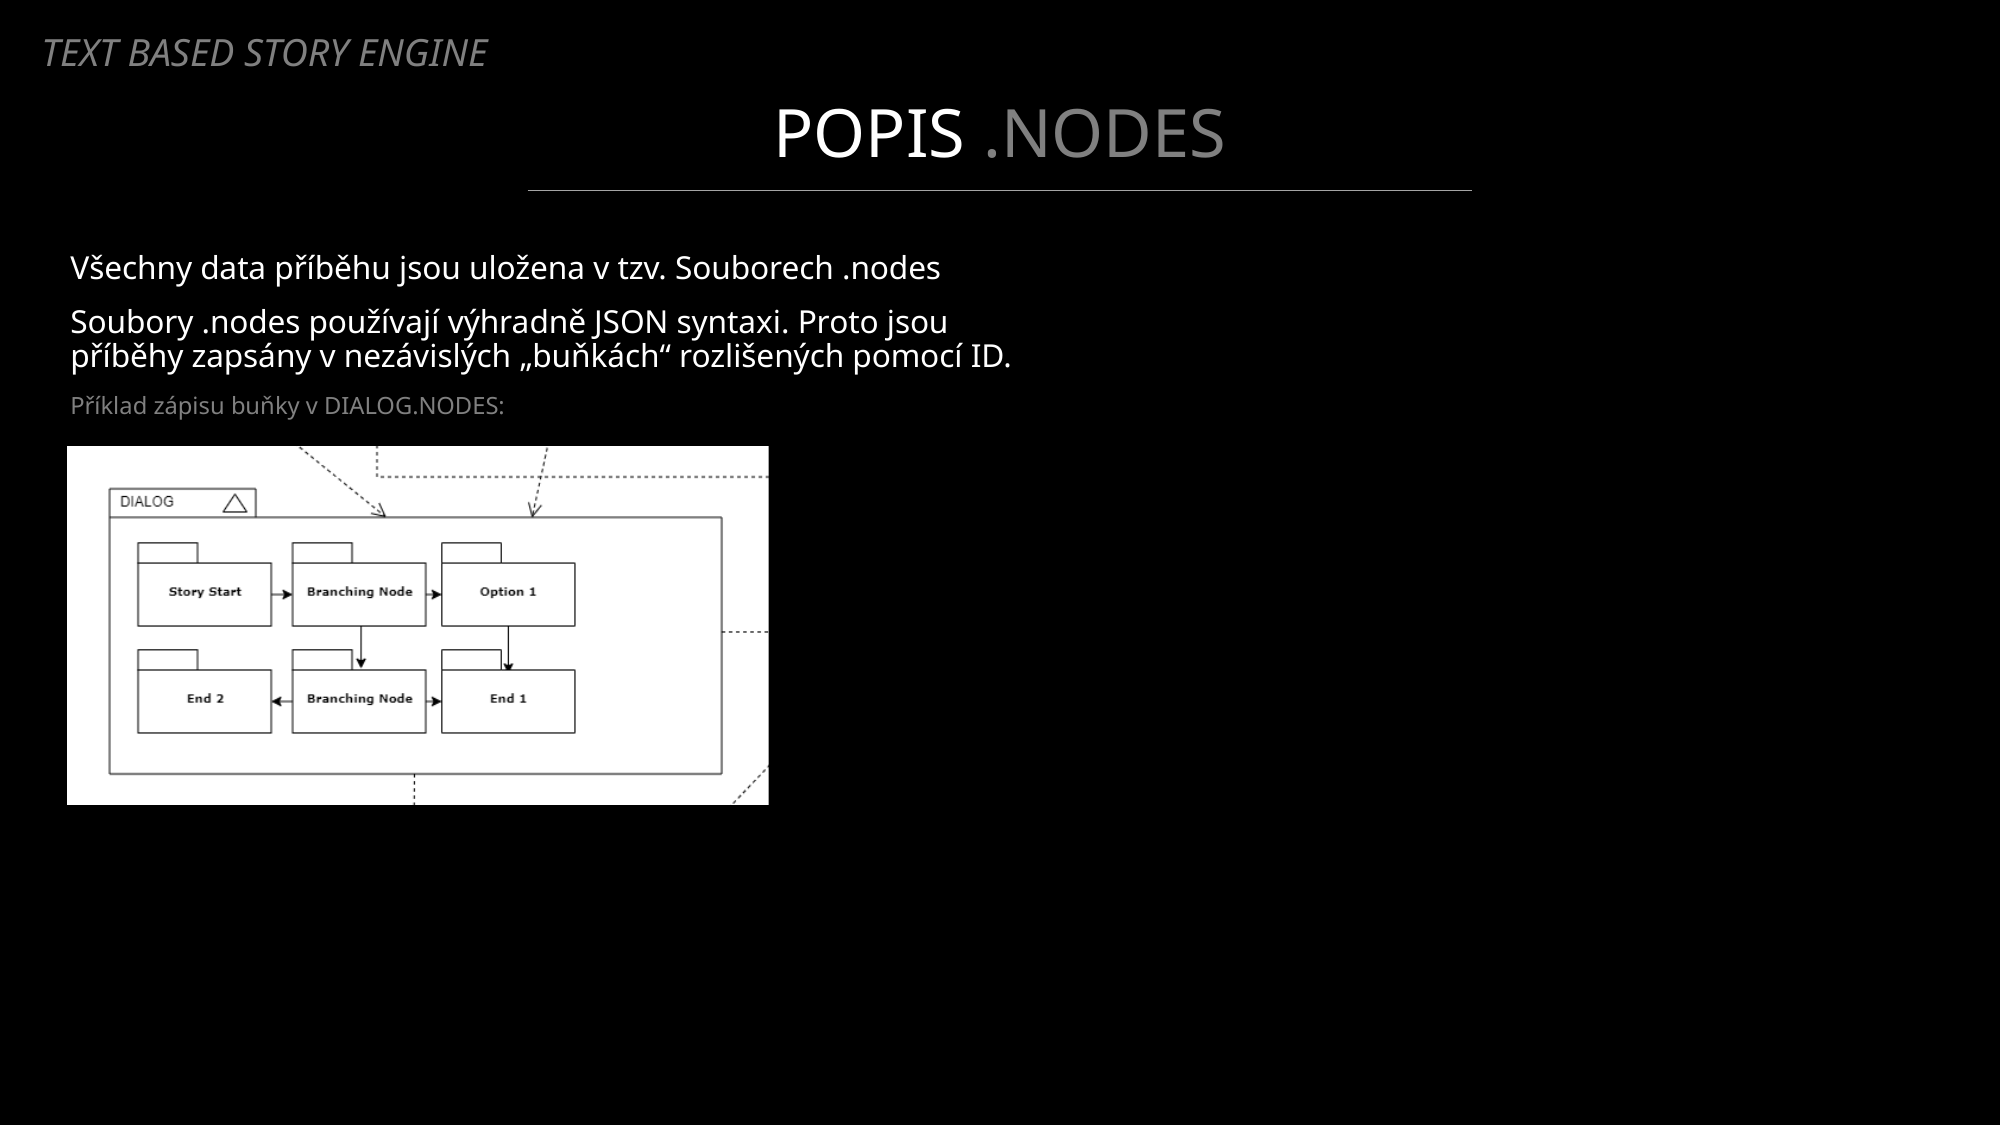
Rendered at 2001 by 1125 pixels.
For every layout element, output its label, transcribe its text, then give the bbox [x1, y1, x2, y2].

picture [67, 446, 769, 805]
text_box POPIS .NODES [249, 83, 1750, 180]
text_box TEXT BASED STORY ENGINE [26, 16, 1750, 83]
text_box Všechny data příběhu jsou uložena v tzv. Souborech .nodes Soubory .nodes používají výhradně JSON syntaxi. Proto jsou příběhy zapsány v nezávislých „buňkách“ rozlišených pomocí ID. Příklad zápisu buňky v DIALOG.NODES: [55, 244, 1044, 436]
